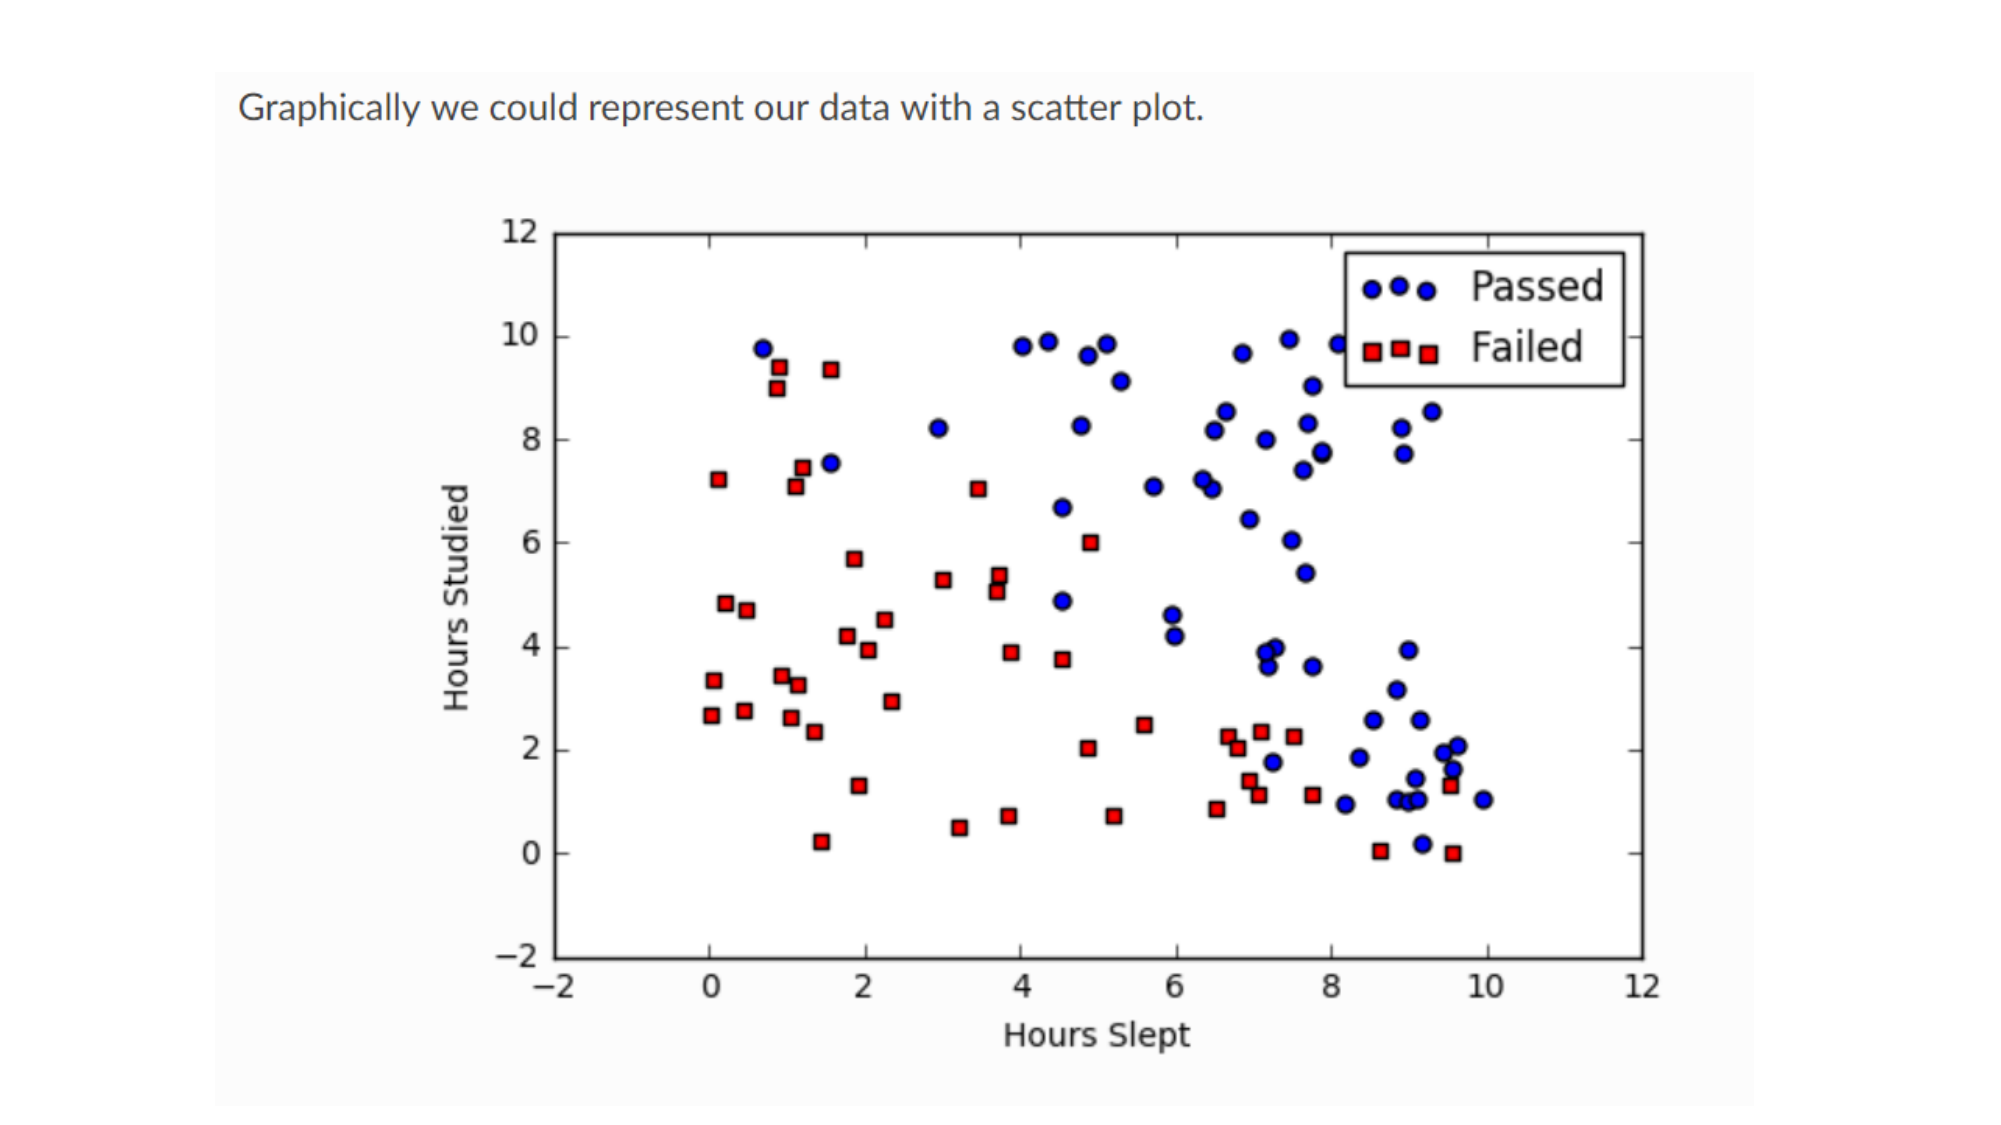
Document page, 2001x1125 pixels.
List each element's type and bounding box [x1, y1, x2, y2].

picture [215, 72, 1754, 1106]
